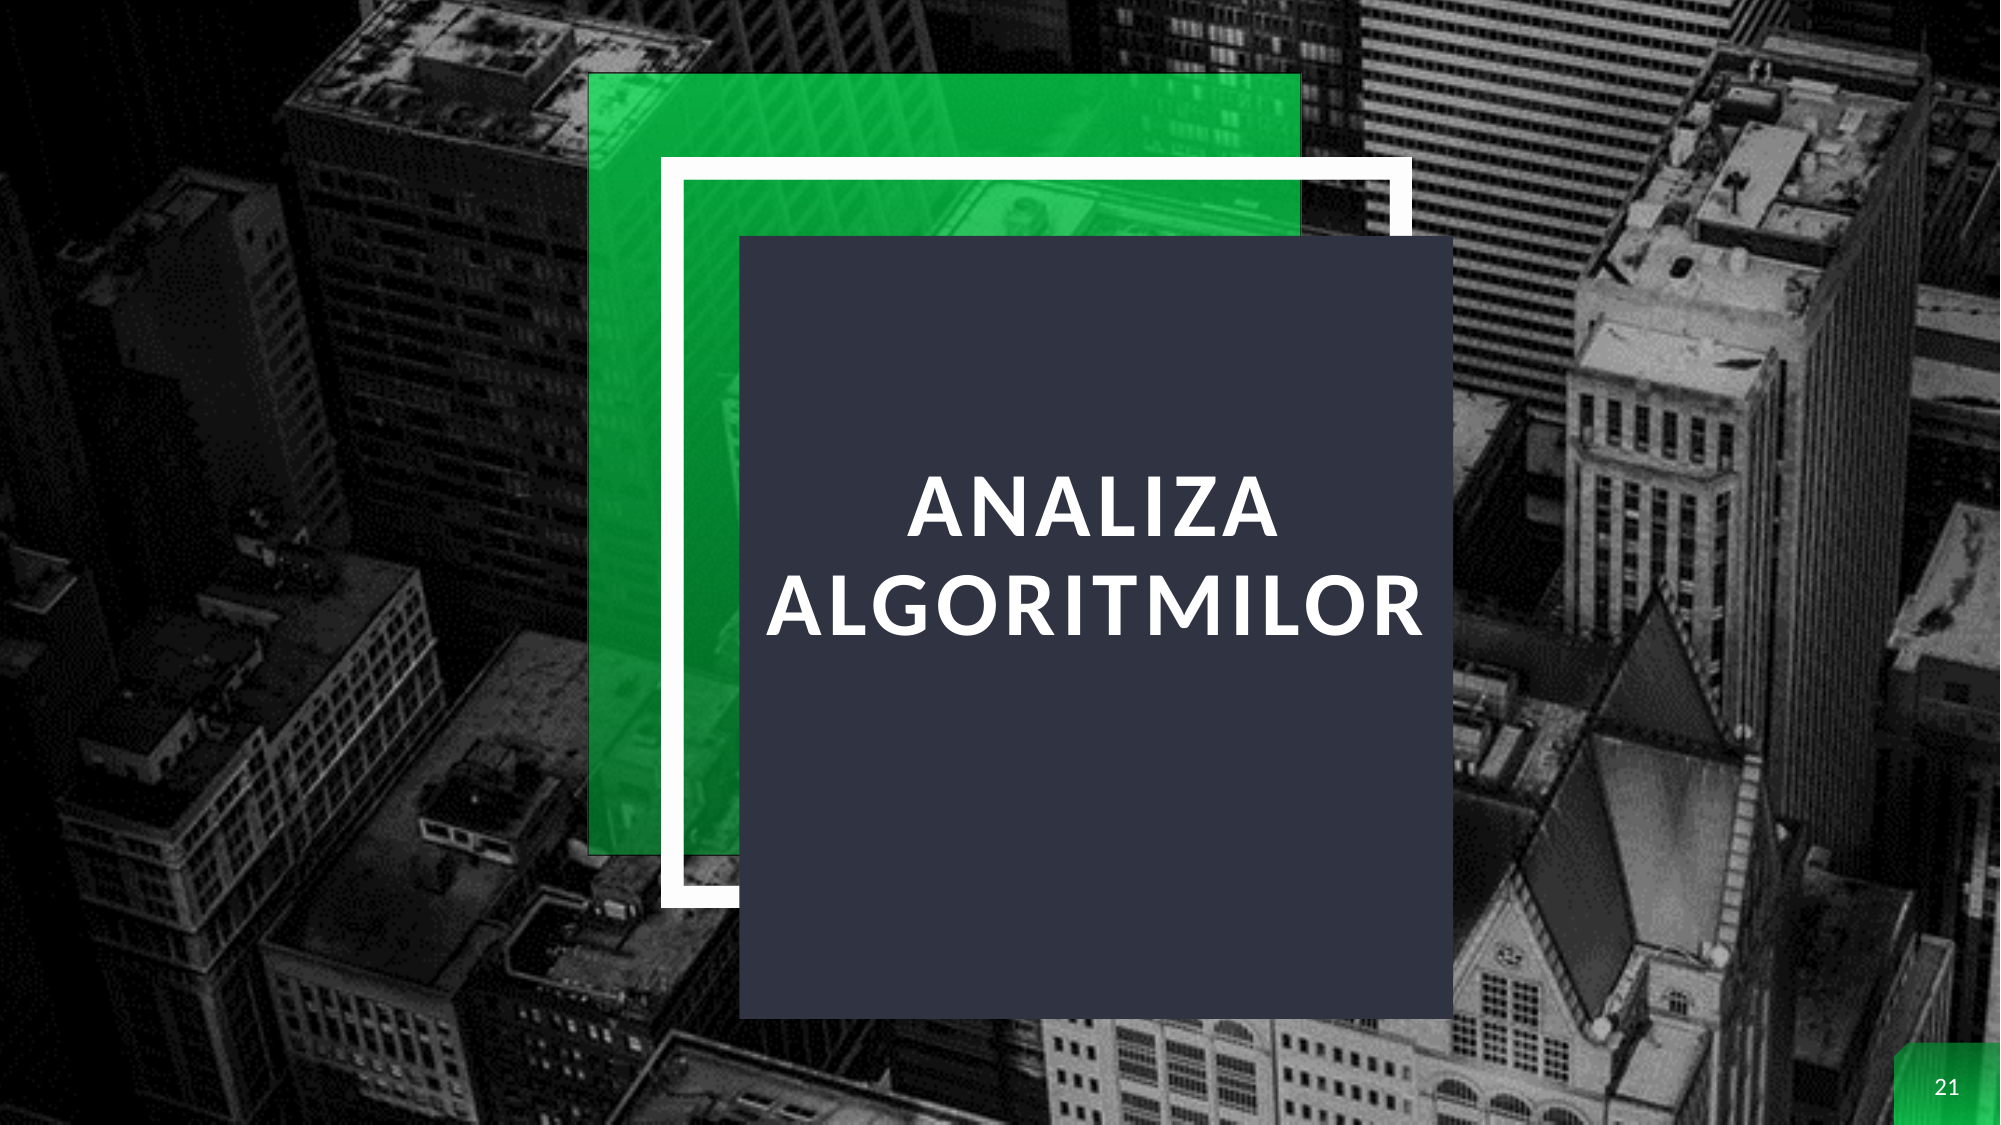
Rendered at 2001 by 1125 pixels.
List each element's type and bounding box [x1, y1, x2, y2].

picture [0, 0, 2000, 1125]
text_box [587, 72, 1454, 1019]
